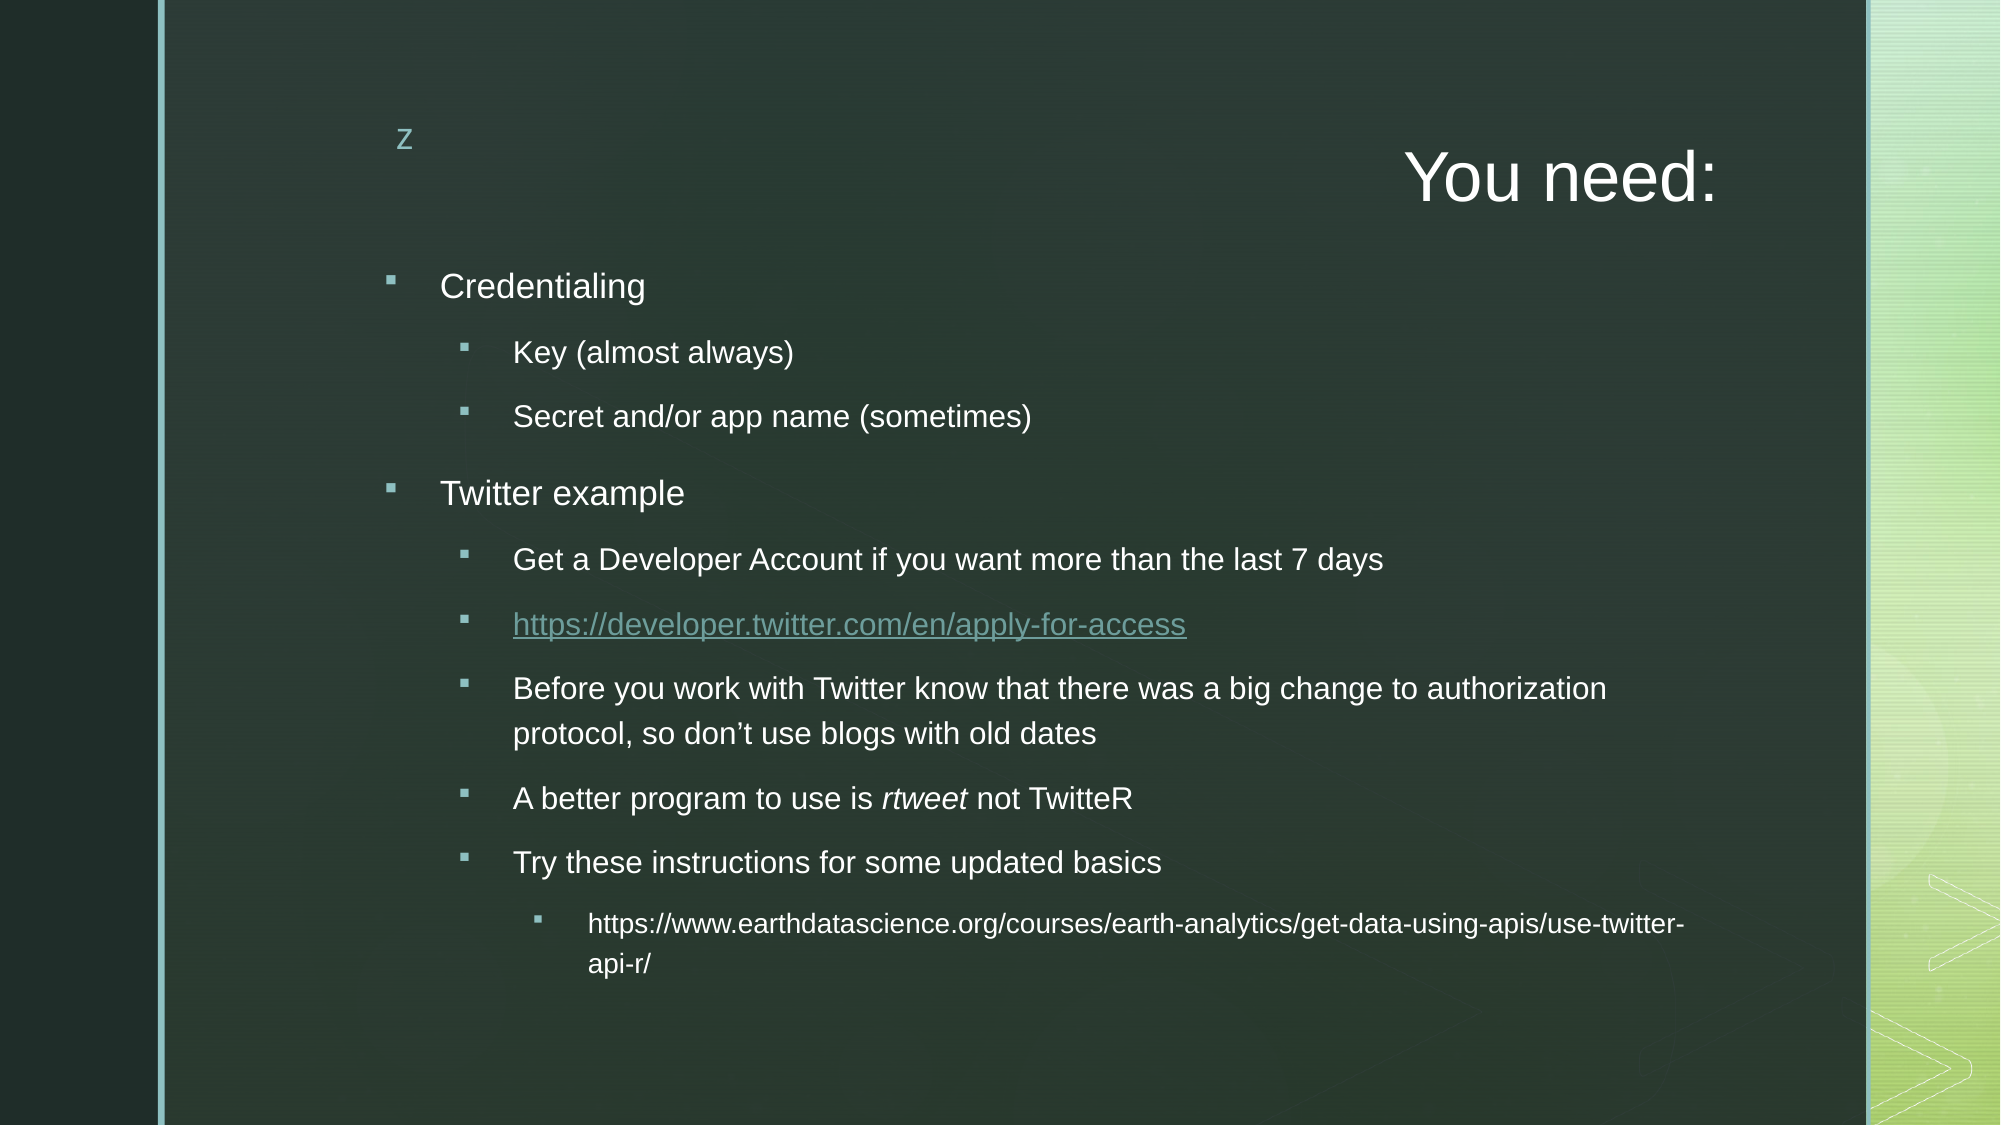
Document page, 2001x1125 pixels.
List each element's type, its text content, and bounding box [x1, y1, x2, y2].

picture [1871, 0, 2001, 1125]
list Credentialing Key (almost always) Secret and/or app name (sometimes) Twitter example Get a Developer Account if you want more than the last 7 days https://developer.twitter.com/en/apply-for-access Before you work with Twitter know that there was a big change to authorization protocol, so don’t use blogs with old dates A better program to use is rtweet not TwitteR Try these instructions for some updated basics https://www.earthdatascience.org/courses/earth-analytics/get-data-using-apis/use-twitter-api-r/ [368, 247, 1734, 993]
title You need: [428, 132, 1734, 247]
